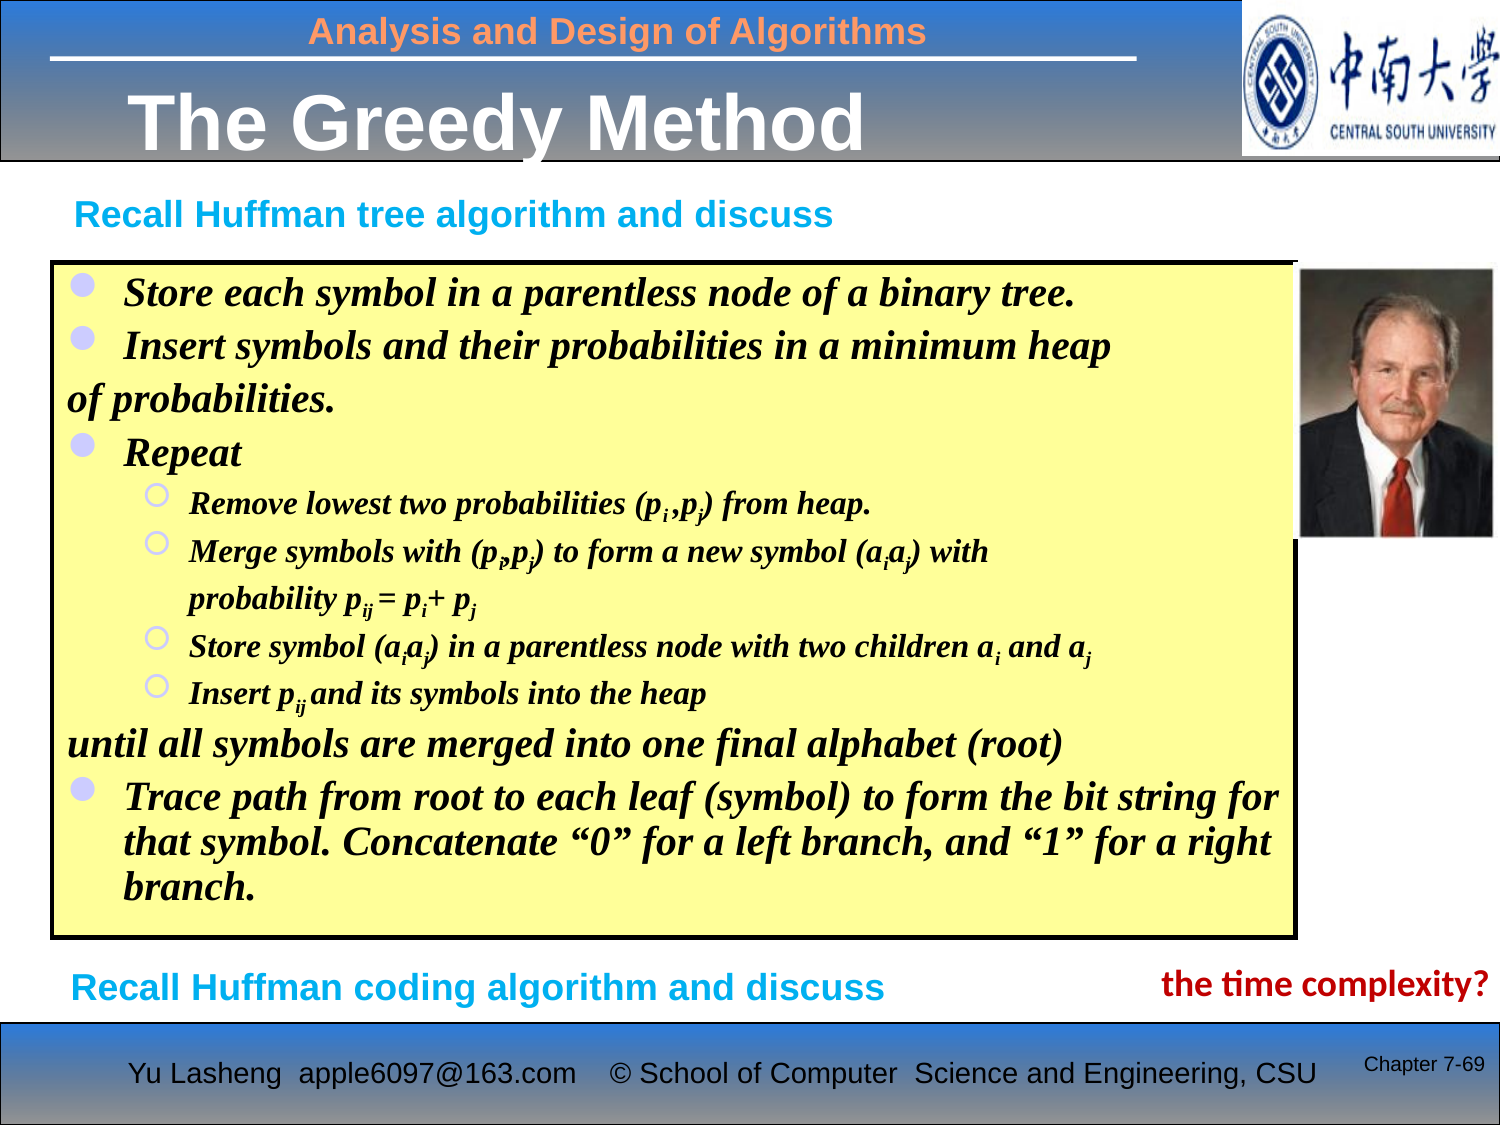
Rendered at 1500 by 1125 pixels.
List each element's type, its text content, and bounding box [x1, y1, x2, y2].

text_box Recall Huffman coding algorithm and discuss [55, 956, 912, 1016]
list Store each symbol in a parentless node of a binary tree. Insert symbols and their probabilities in a minimum heap of probabilities. Repeat Remove lowest two probabilities (pi ,pj) from heap. Merge symbols with (pi,pj) to form a new symbol (aiaj) with probability pij = pi+ pj Store symbol (aiaj) in a parentless node with two children ai and aj Insert pij and its symbols into the heap until all symbols are merged into one final alphabet (root) Trace path from root to each leaf (symbol) to form the bit string for that symbol. Concatenate “0” for a left branch, and “1” for a right branch. [51, 262, 1296, 938]
text_box the time complexity? [1146, 929, 1500, 1012]
text_box Recall Huffman tree algorithm and discuss [59, 182, 860, 242]
picture [1242, 0, 1500, 156]
slide_number Chapter 7-69 [1293, 1042, 1500, 1118]
title The Greedy Method [112, 24, 1388, 213]
picture [1293, 261, 1498, 539]
